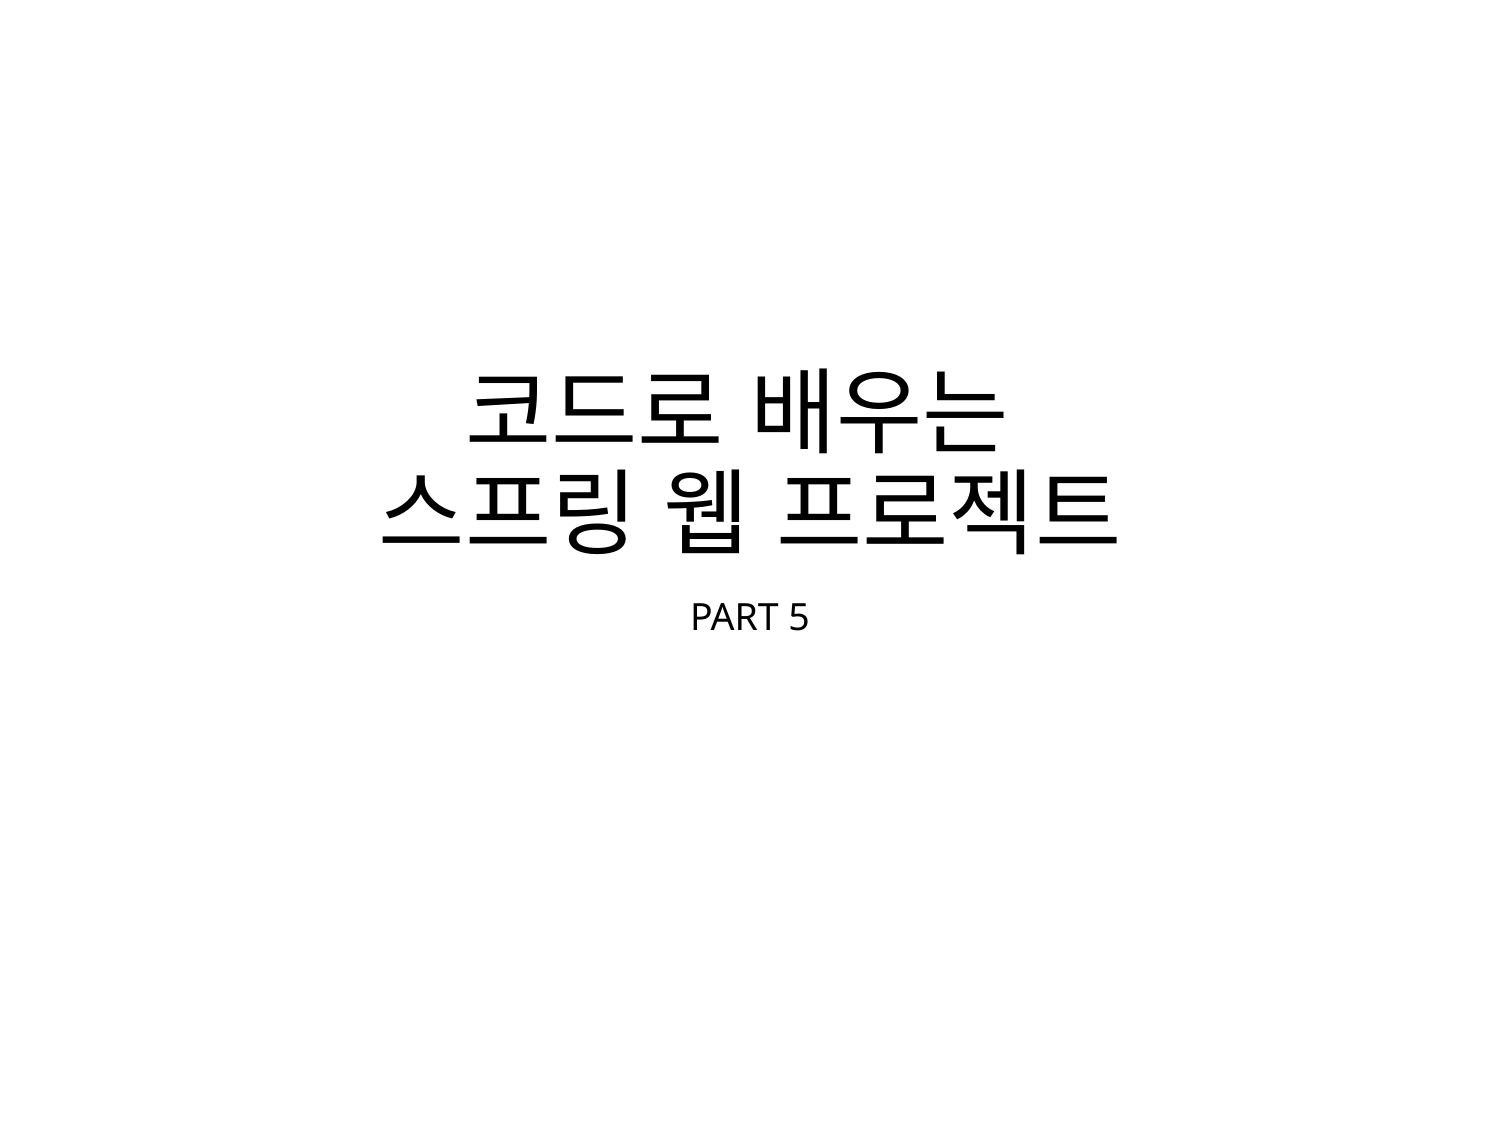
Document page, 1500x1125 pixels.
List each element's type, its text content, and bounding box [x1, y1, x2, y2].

title 코드로 배우는 스프링 웹 프로젝트 [187, 184, 1313, 576]
subtitle PART 5 [187, 590, 1313, 863]
